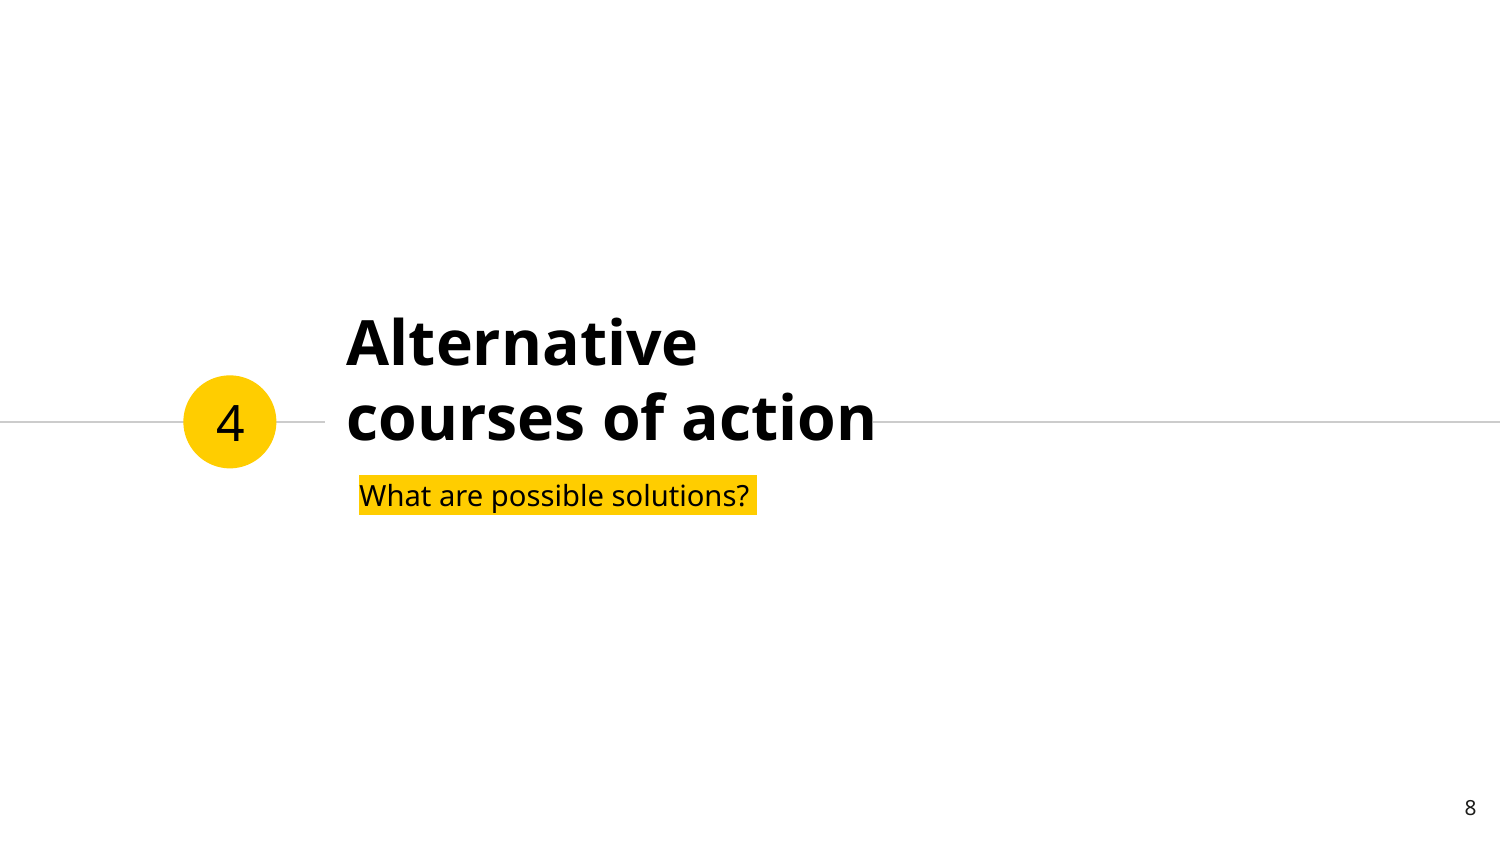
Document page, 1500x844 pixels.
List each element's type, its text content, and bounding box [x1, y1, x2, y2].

subtitle What are possible solutions? [331, 461, 1241, 527]
text_box 4 [186, 375, 276, 468]
slide_number 8 [1401, 779, 1492, 844]
title Alternative courses of action [331, 277, 921, 461]
